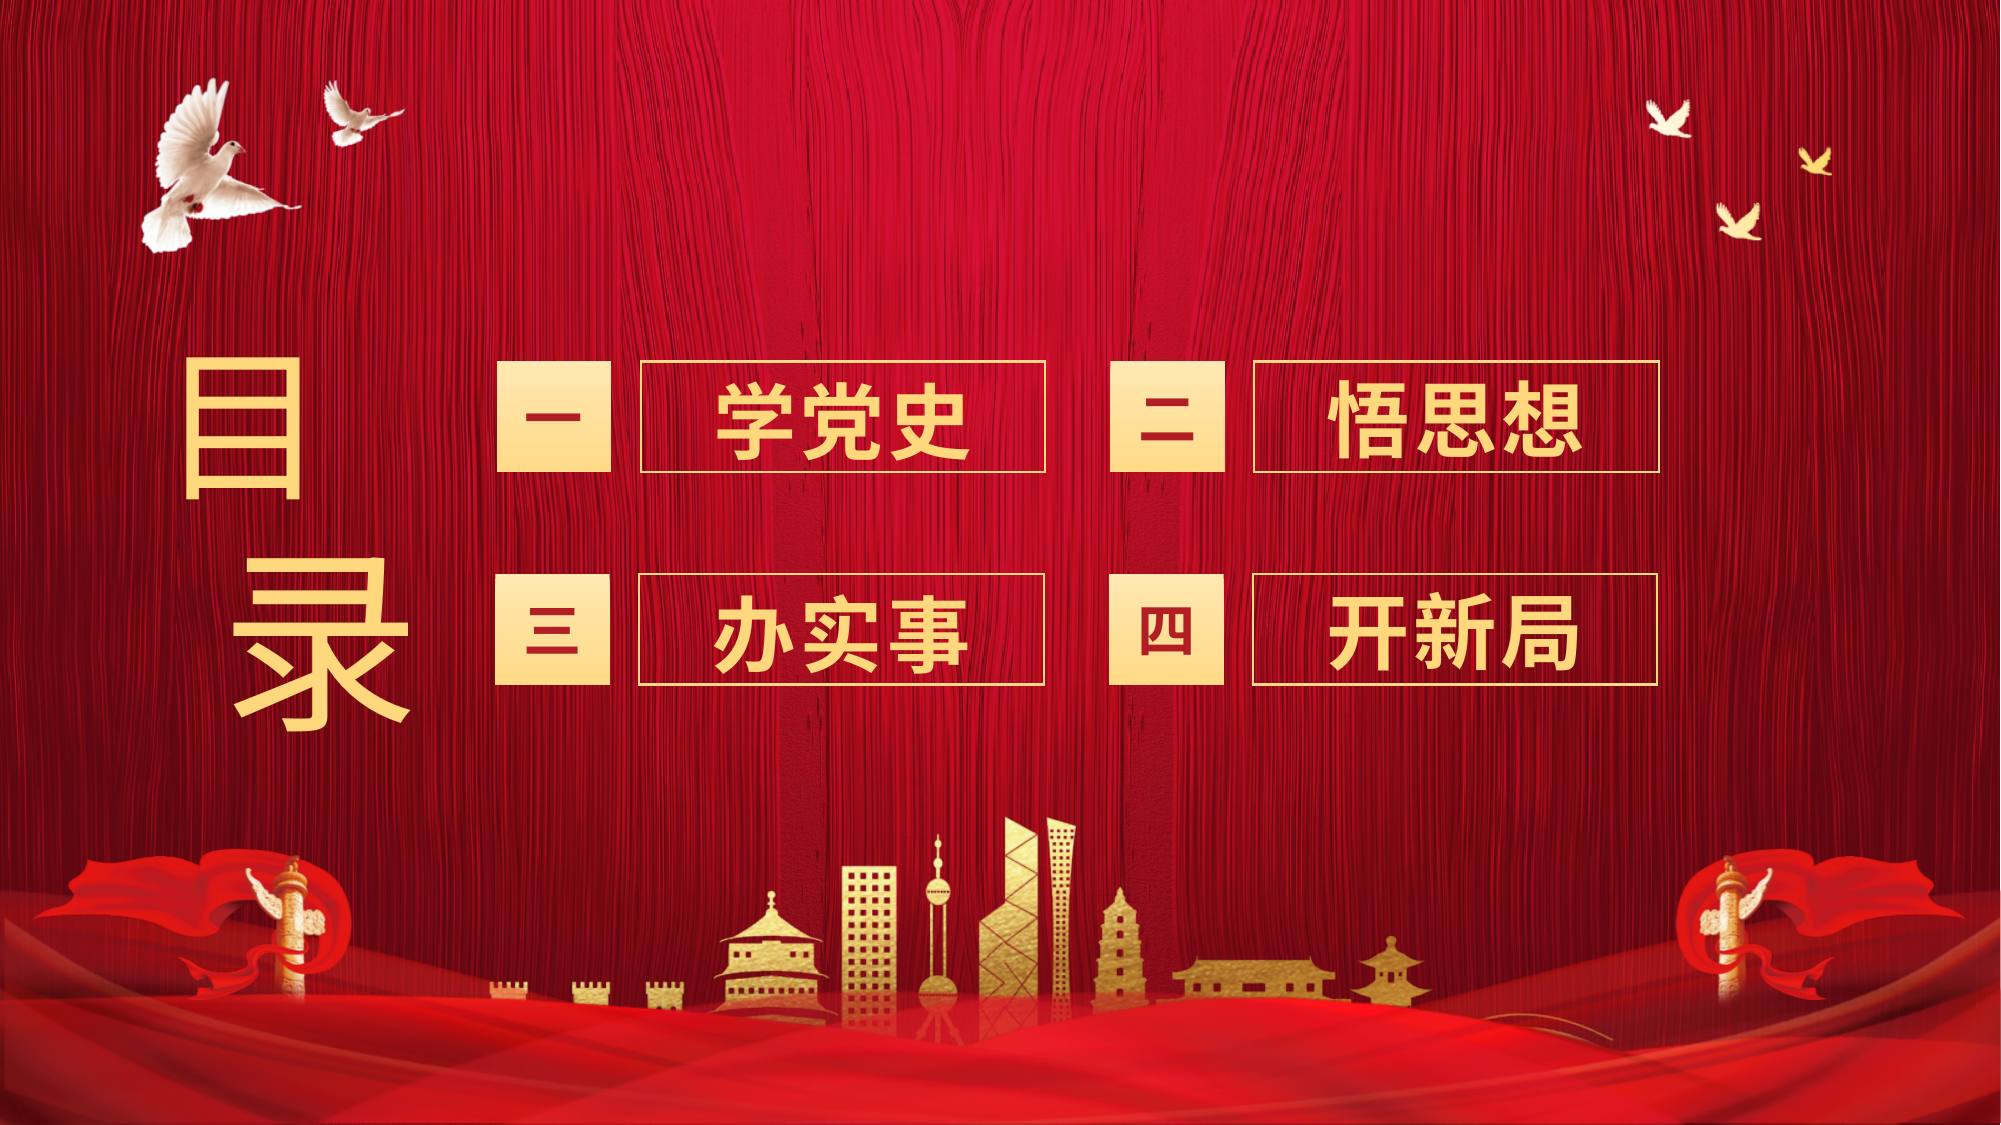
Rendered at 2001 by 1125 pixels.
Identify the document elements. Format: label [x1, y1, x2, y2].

text_box [495, 573, 1044, 692]
text_box [1109, 572, 1658, 689]
text_box [1110, 360, 1659, 477]
text_box [496, 361, 1045, 480]
text_box [146, 313, 519, 766]
picture [0, 0, 2001, 1125]
